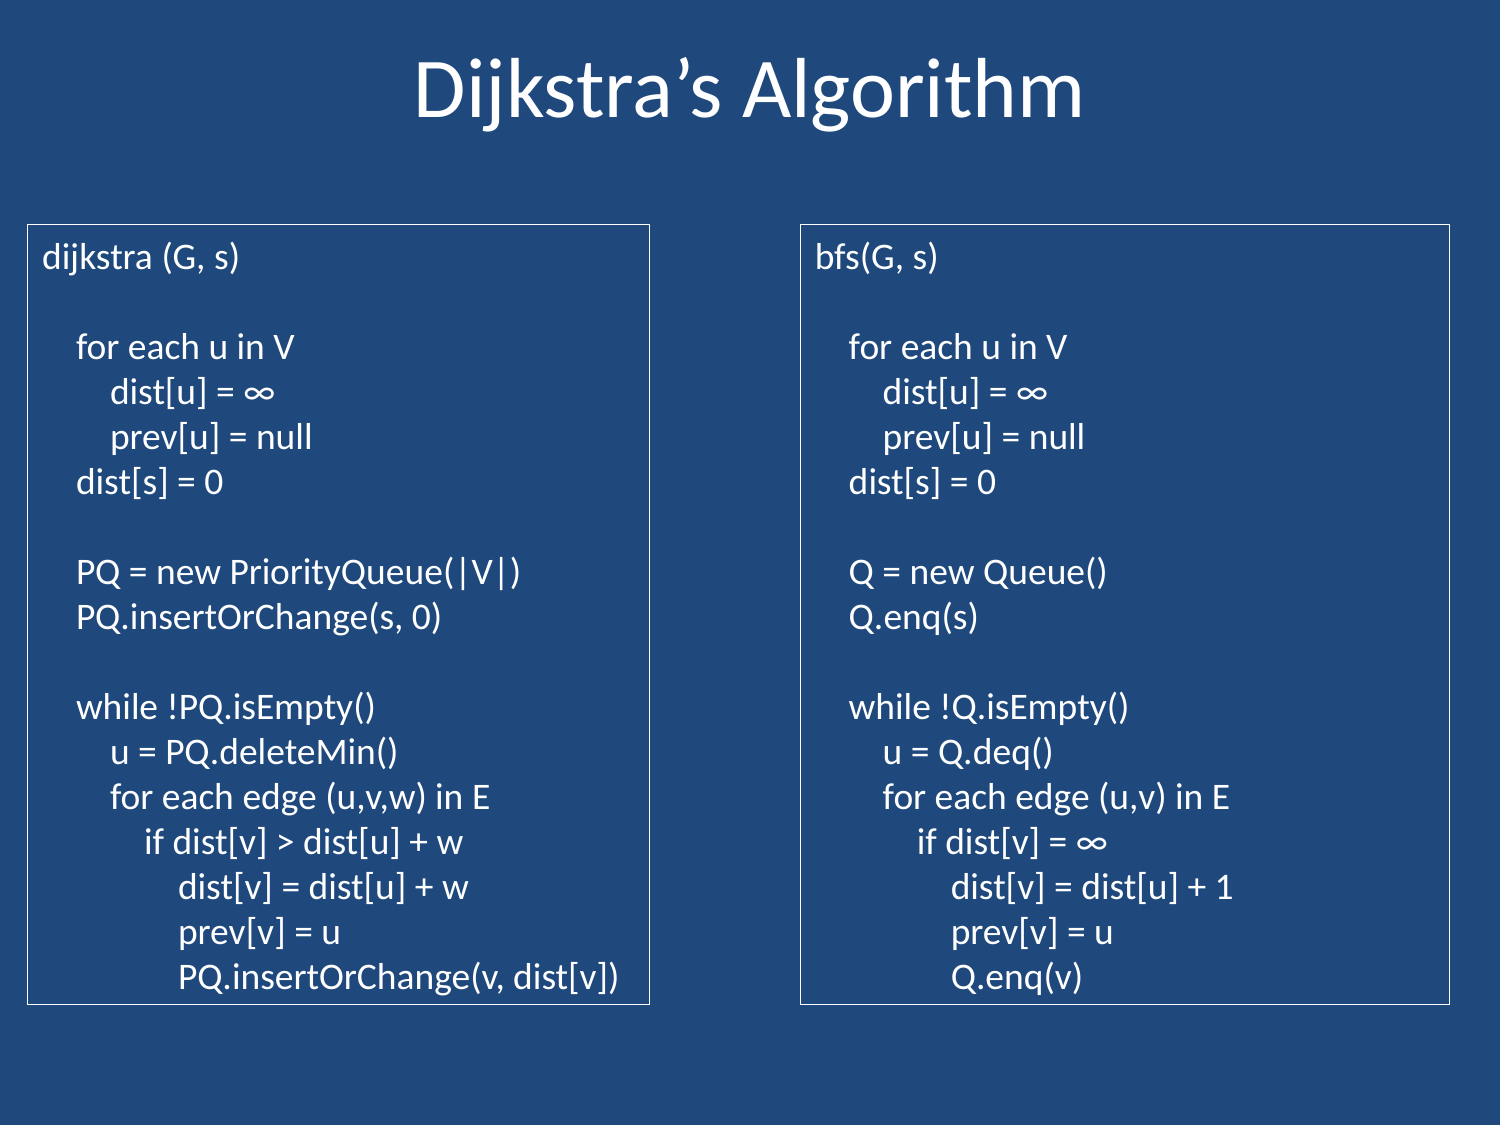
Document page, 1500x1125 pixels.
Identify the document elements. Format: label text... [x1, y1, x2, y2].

title Dijkstra’s Algorithm [75, 24, 1425, 143]
text_box bfs(G, s) for each u in V dist[u] = ∞ prev[u] = null dist[s] = 0 Q = new Queue() Q.enq(s) while !Q.isEmpty() u = Q.deq() for each edge (u,v) in E if dist[v] = ∞ dist[v] = dist[u] + 1 prev[v] = u Q.enq(v) [800, 224, 1450, 1005]
text_box dijkstra (G, s) for each u in V dist[u] = ∞ prev[u] = null dist[s] = 0 PQ = new PriorityQueue(|V|) PQ.insertOrChange(s, 0) while !PQ.isEmpty() u = PQ.deleteMin() for each edge (u,v,w) in E if dist[v] > dist[u] + w dist[v] = dist[u] + w prev[v] = u PQ.insertOrChange(v, dist[v]) [27, 224, 650, 1005]
